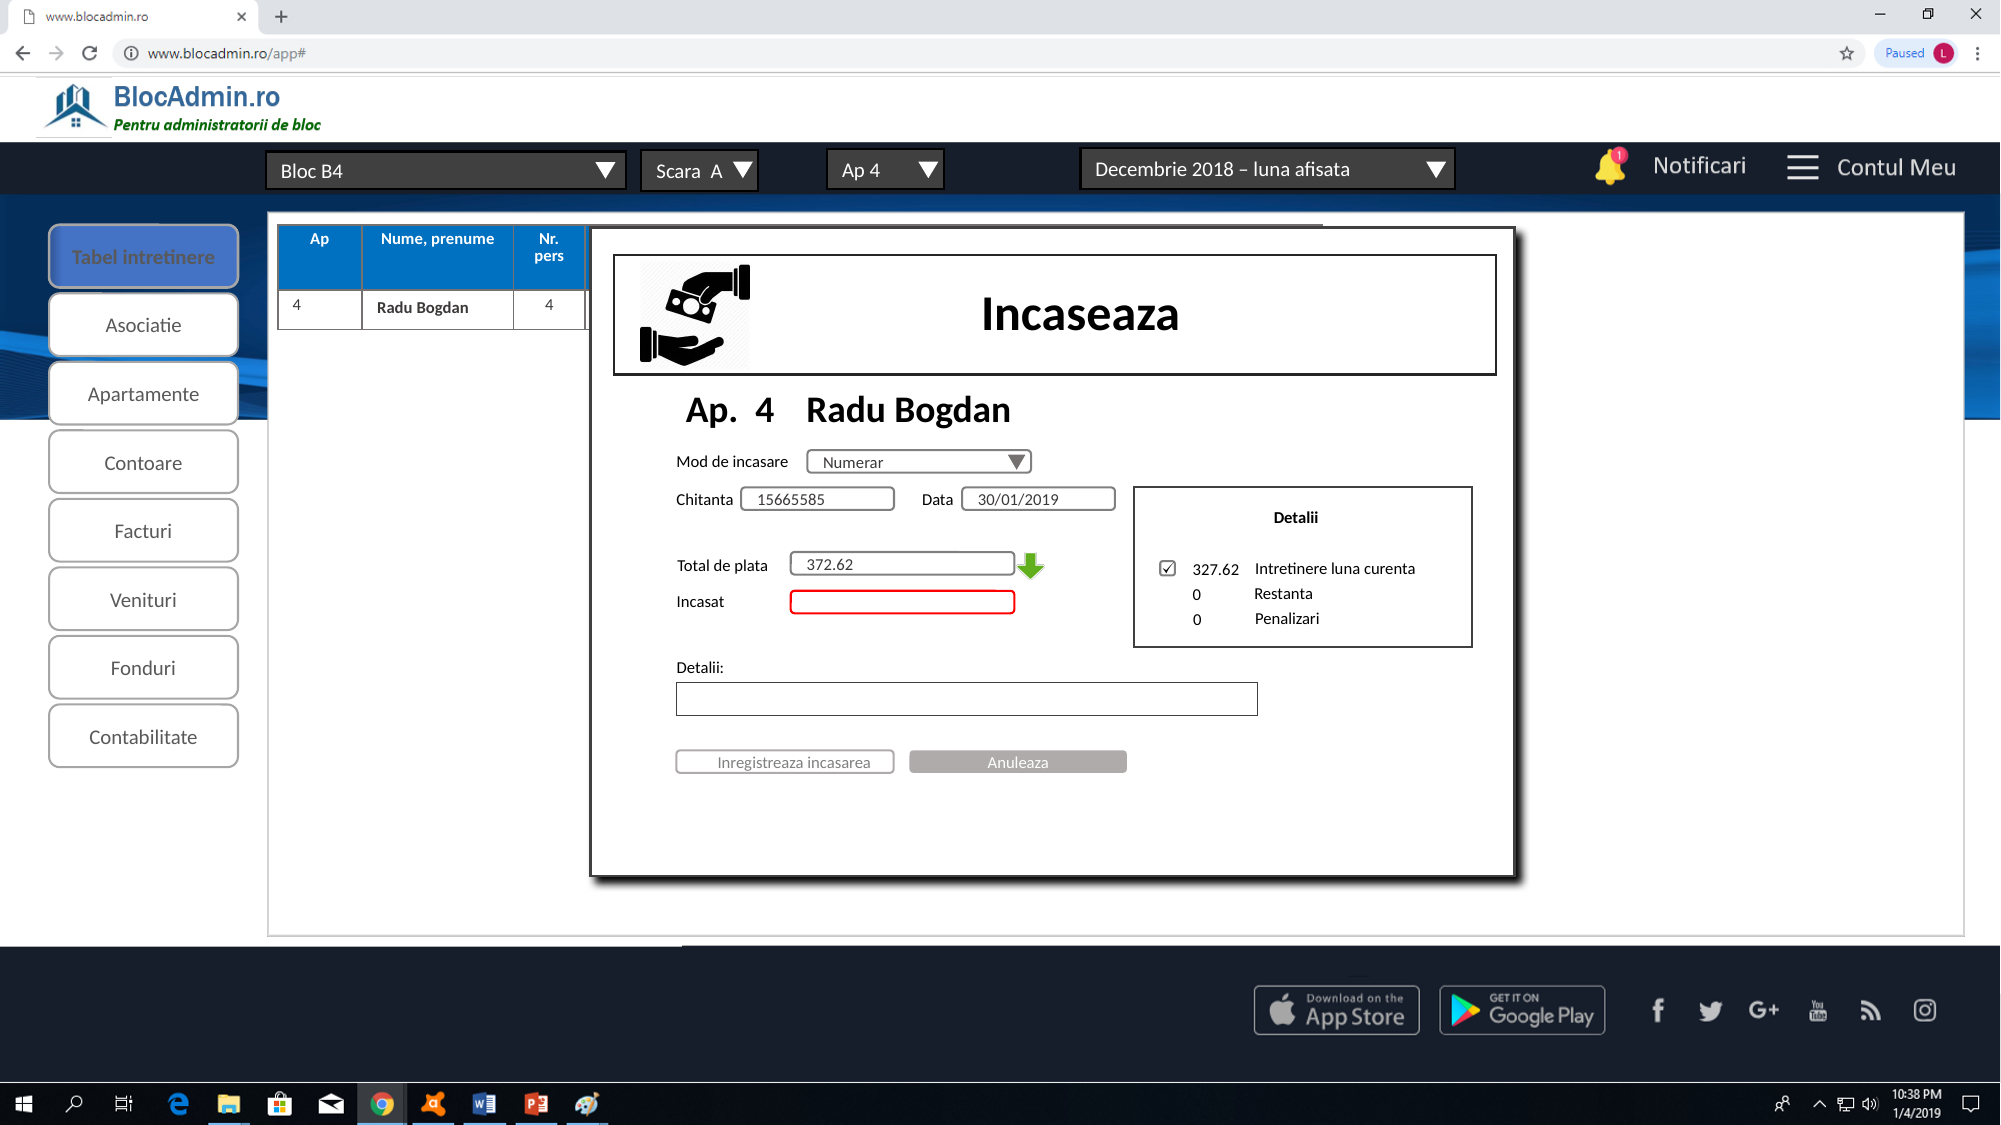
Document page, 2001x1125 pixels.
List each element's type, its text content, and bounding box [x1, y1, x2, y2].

text_box Bloc B4 [265, 150, 627, 190]
text_box Apartamente [48, 360, 240, 426]
text_box [1426, 161, 1447, 179]
text_box Contabilitate [48, 703, 240, 769]
text_box [732, 161, 753, 179]
text_box Ap 4 [826, 148, 945, 190]
text_box Facturi [48, 497, 240, 563]
text_box Contoare [48, 429, 240, 495]
text_box Asociatie [48, 292, 240, 358]
text_box [287, 303, 540, 335]
text_box Decembrie 2018 – luna afisata [1079, 147, 1456, 190]
text_box Scara A [640, 149, 759, 192]
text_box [590, 227, 1515, 877]
text_box [595, 162, 616, 179]
table_cell 4 [279, 291, 361, 329]
table_cell 4 [514, 291, 584, 329]
text_box Tabel intretinere [48, 223, 240, 289]
text_box Venituri [48, 566, 240, 632]
table_header Nume, prenume [363, 226, 513, 289]
text_box [918, 161, 939, 179]
text_box Fonduri [48, 634, 240, 700]
table_header Nr. pers [514, 226, 584, 289]
table_cell Radu Bogdan [363, 291, 513, 303]
table_header Ap [279, 226, 361, 289]
picture [0, 0, 2001, 1125]
